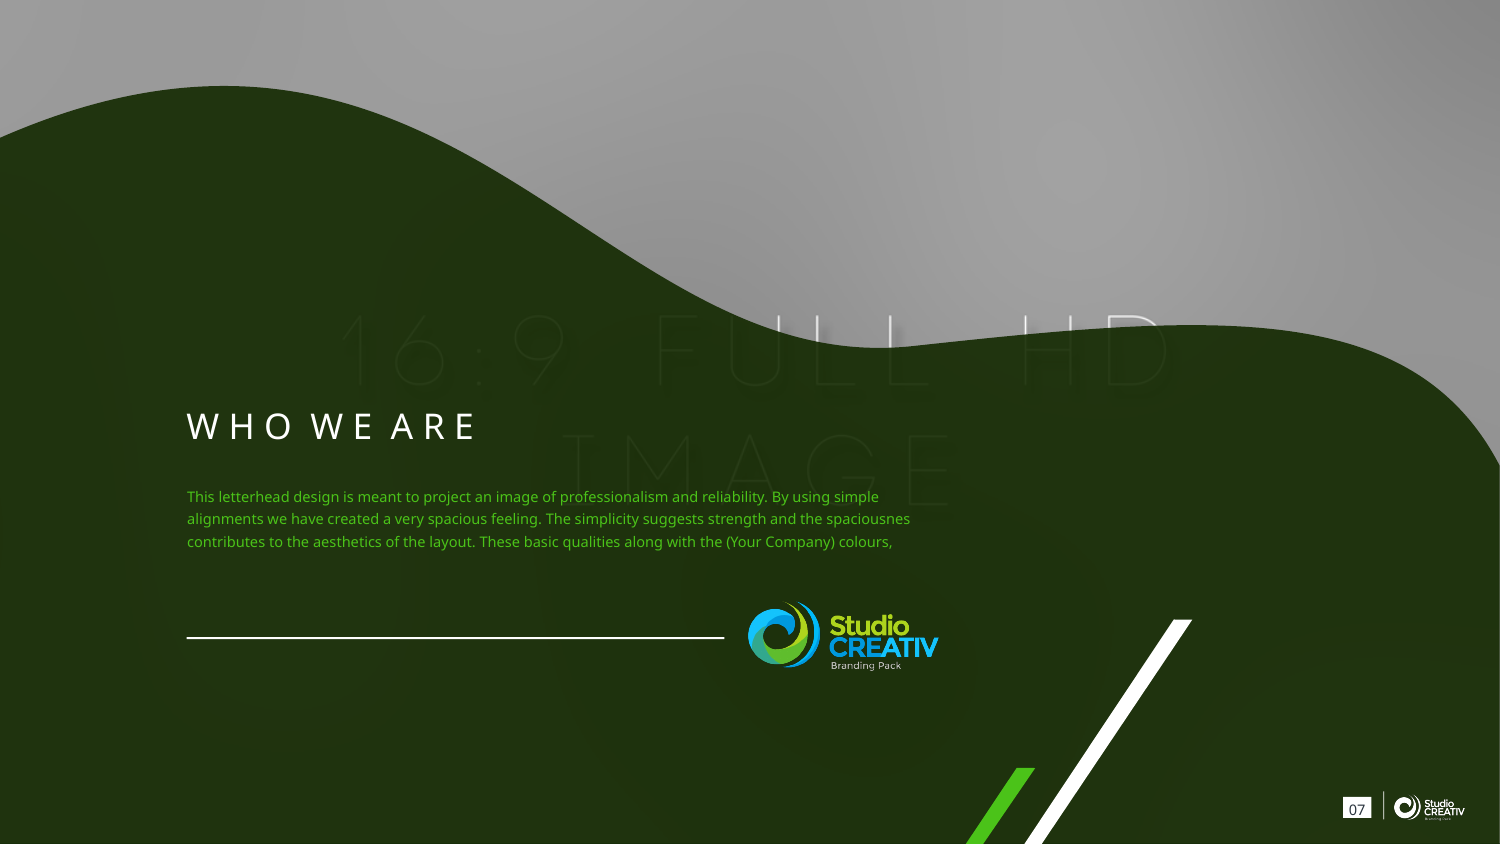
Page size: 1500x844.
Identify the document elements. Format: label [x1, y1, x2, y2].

picture [0, 0, 1500, 844]
text_box [1339, 791, 1466, 821]
text_box [964, 619, 1193, 844]
